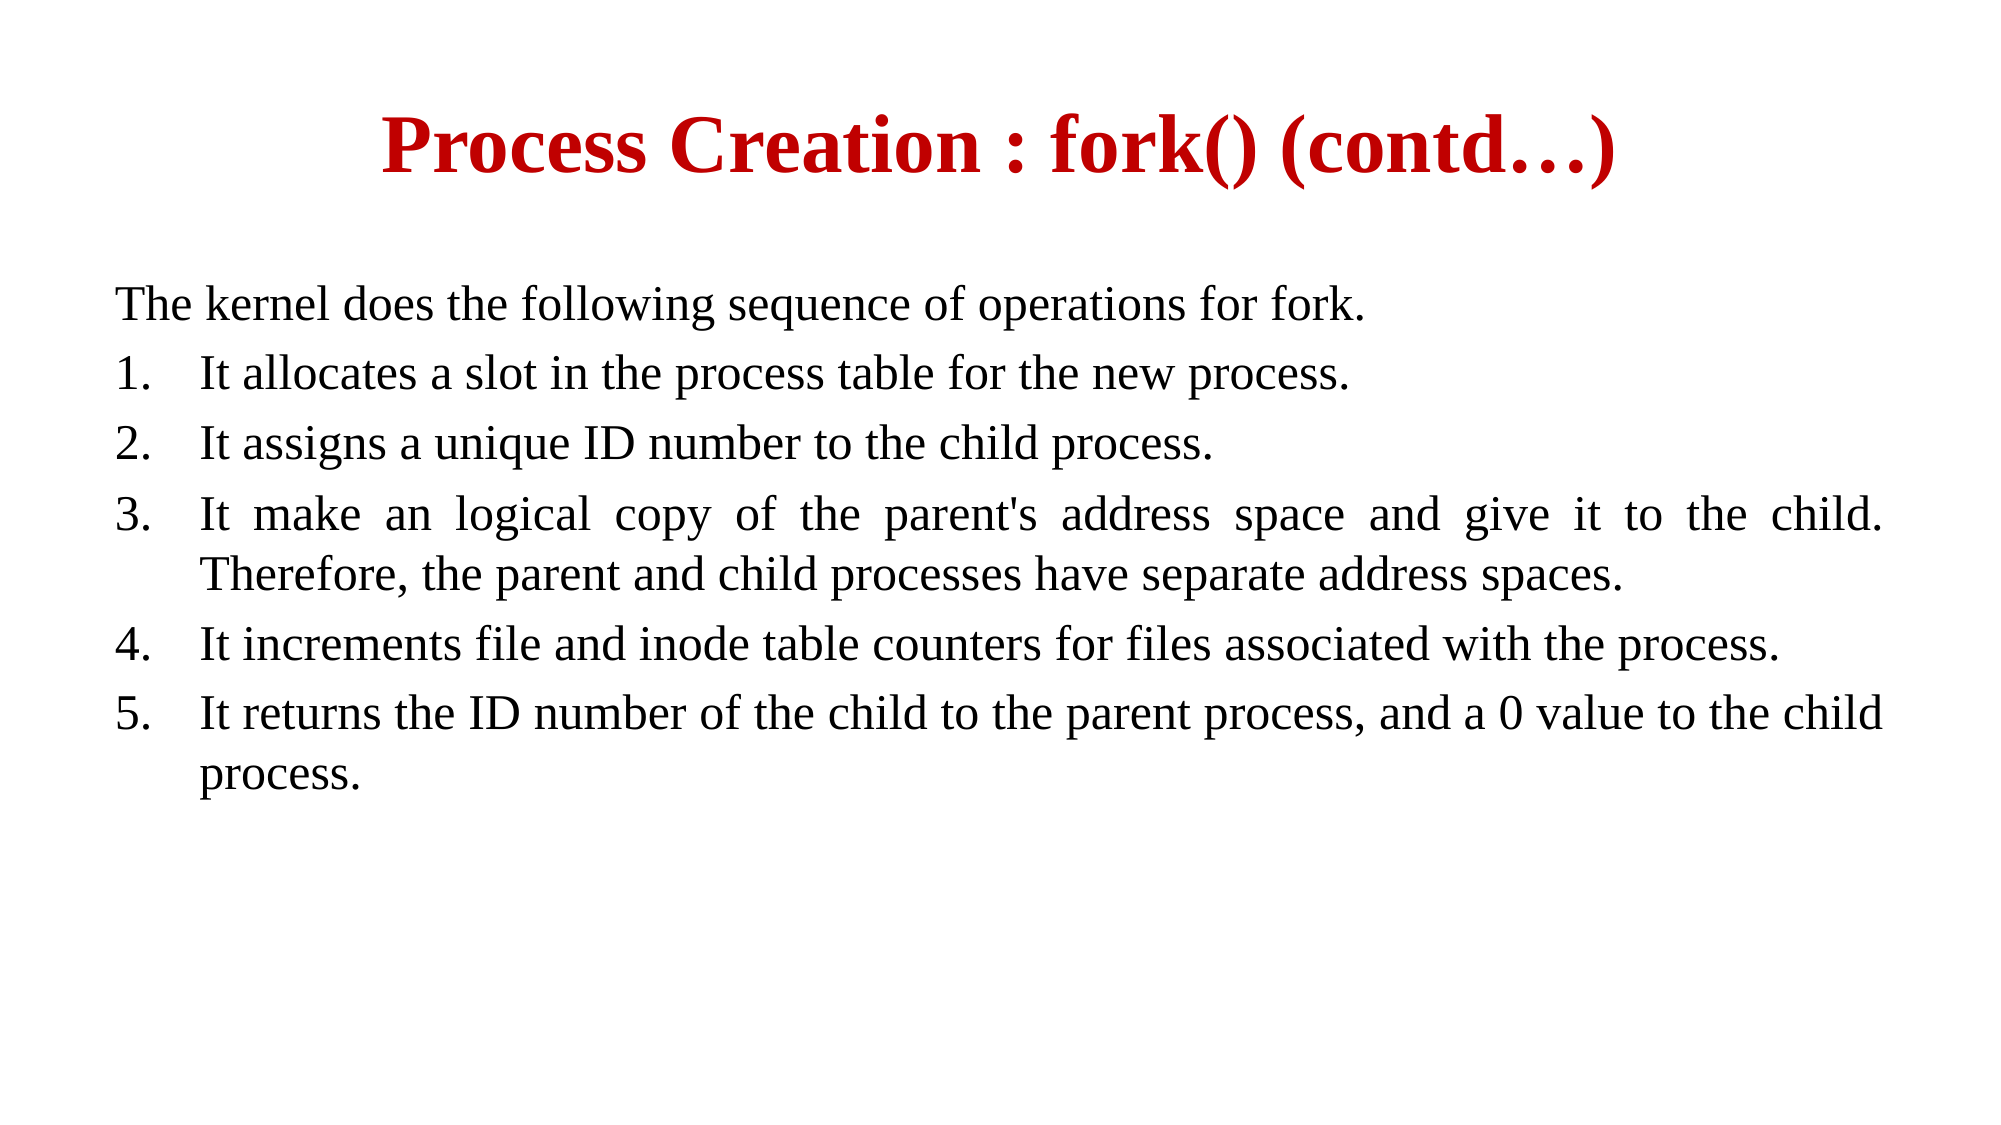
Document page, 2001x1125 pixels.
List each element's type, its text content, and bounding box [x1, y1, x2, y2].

list The kernel does the following sequence of operations for fork. It allocates a slot in the process table for the new process. It assigns a unique ID number to the child process. It make an logical copy of the parent's address space and give it to the child. Therefore, the parent and child processes have separate address spaces. It increments file and inode table counters for files associated with the process. It returns the ID number of the child to the parent process, and a 0 value to the child process. [99, 262, 1900, 1005]
title Process Creation : fork() (contd…) [99, 45, 1900, 233]
